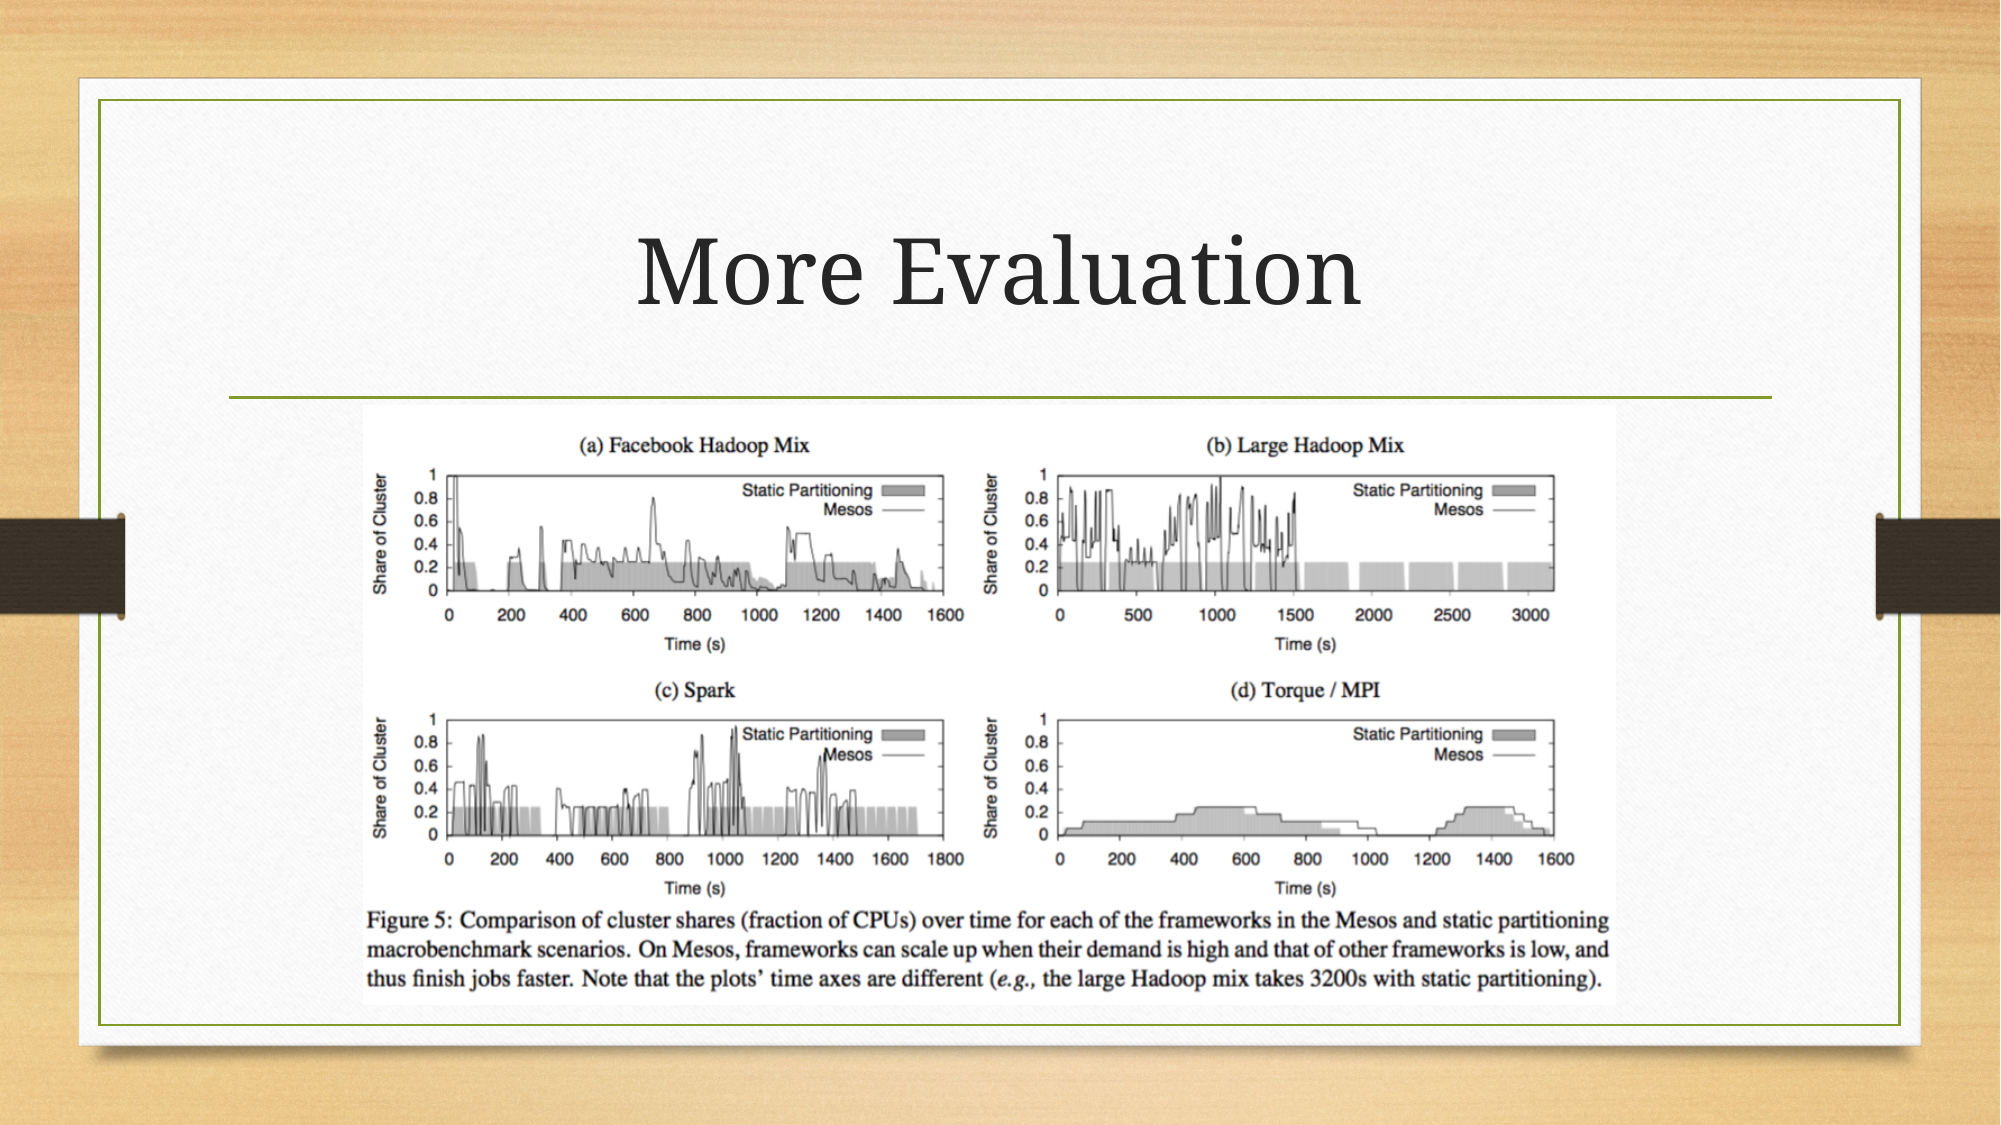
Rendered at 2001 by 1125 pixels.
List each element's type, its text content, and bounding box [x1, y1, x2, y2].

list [363, 405, 1616, 1005]
title More Evaluation [212, 161, 1788, 375]
picture [0, 0, 2001, 1125]
